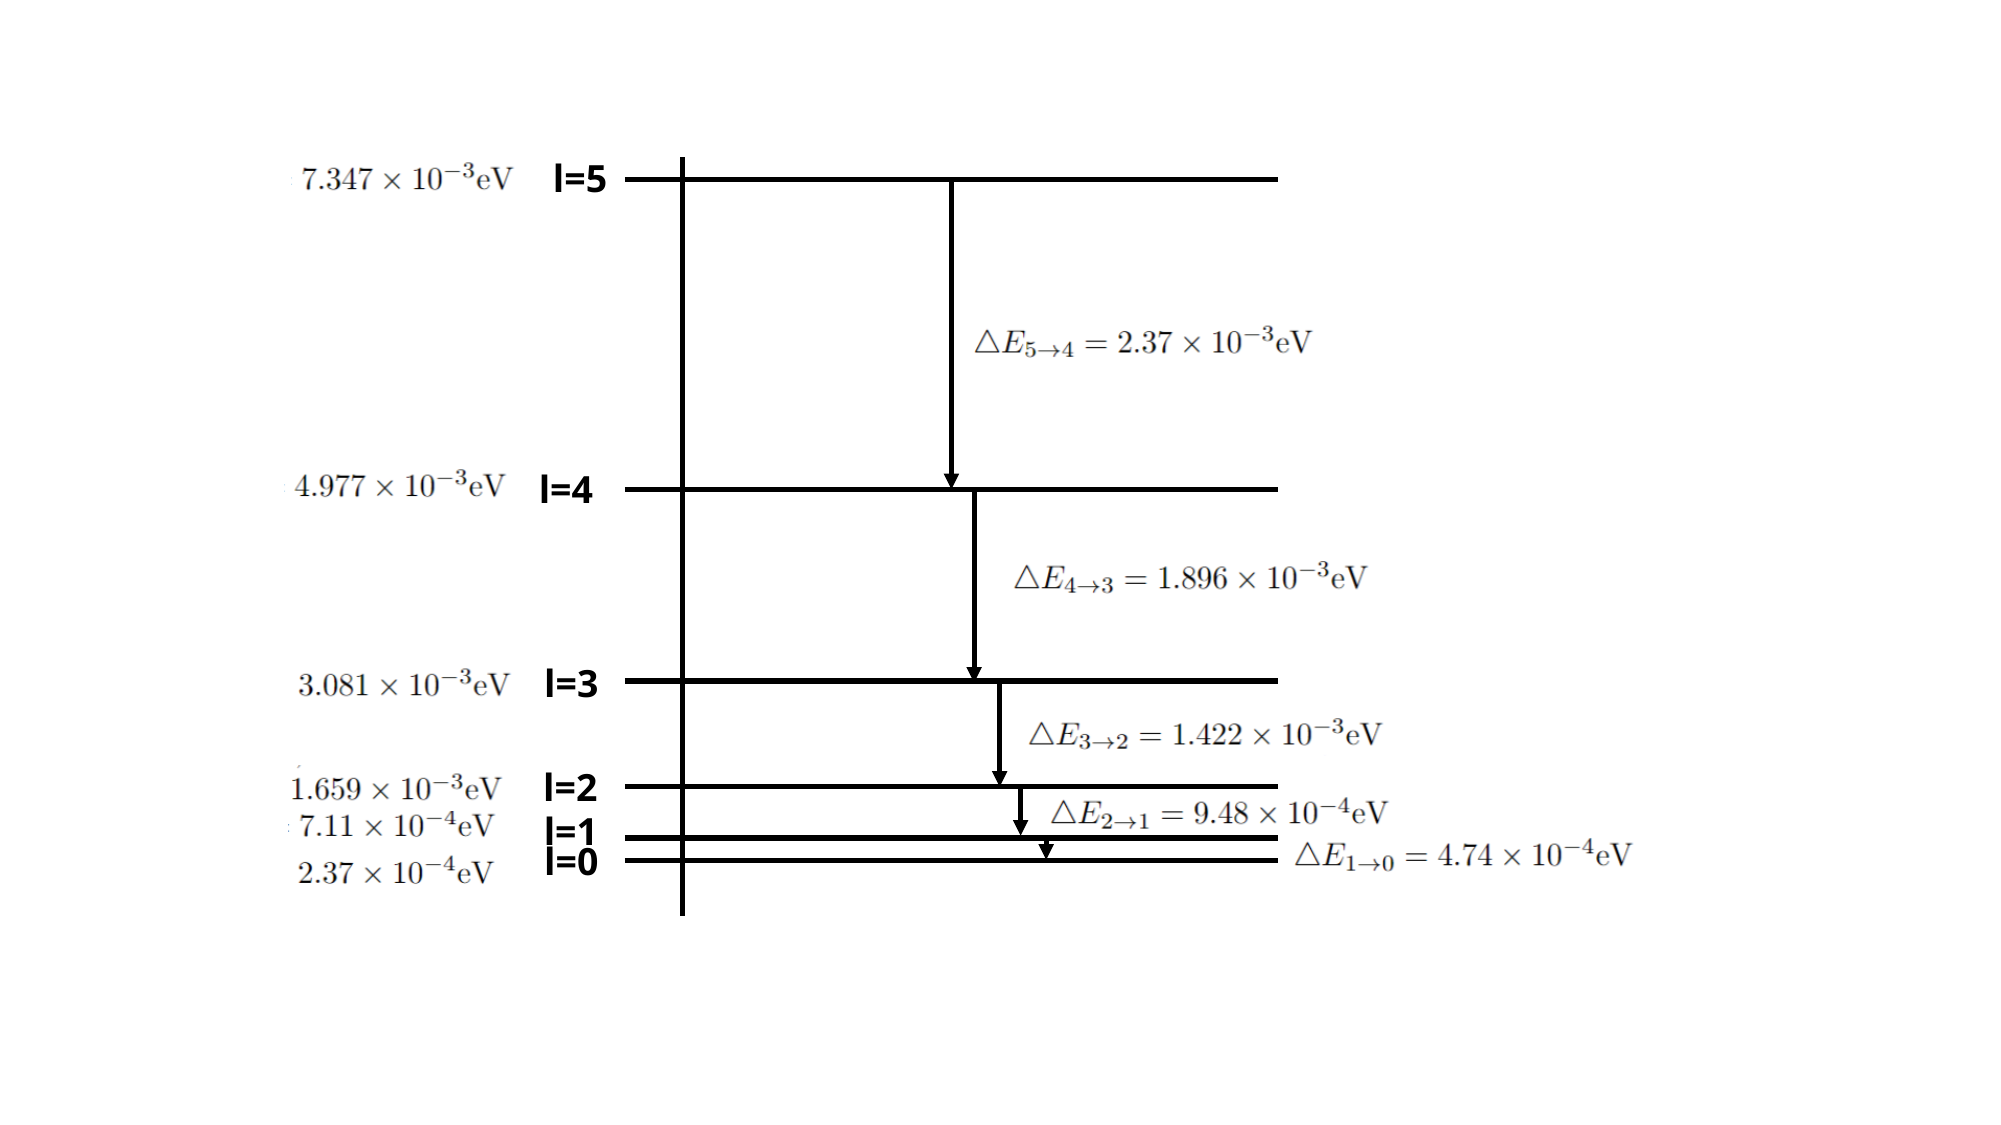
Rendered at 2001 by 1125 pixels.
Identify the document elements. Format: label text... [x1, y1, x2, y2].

text_box l=4 [528, 458, 609, 519]
picture [1041, 792, 1400, 834]
picture [999, 560, 1371, 597]
picture [974, 316, 1325, 360]
text_box l=2 [528, 756, 613, 817]
text_box l=5 [538, 147, 623, 208]
text_box l=0 [529, 860, 614, 891]
picture [1020, 713, 1393, 756]
text_box l=1 [528, 800, 614, 860]
picture [1286, 835, 1642, 875]
text_box l=3 [529, 652, 614, 713]
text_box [624, 156, 1278, 916]
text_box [284, 156, 528, 904]
